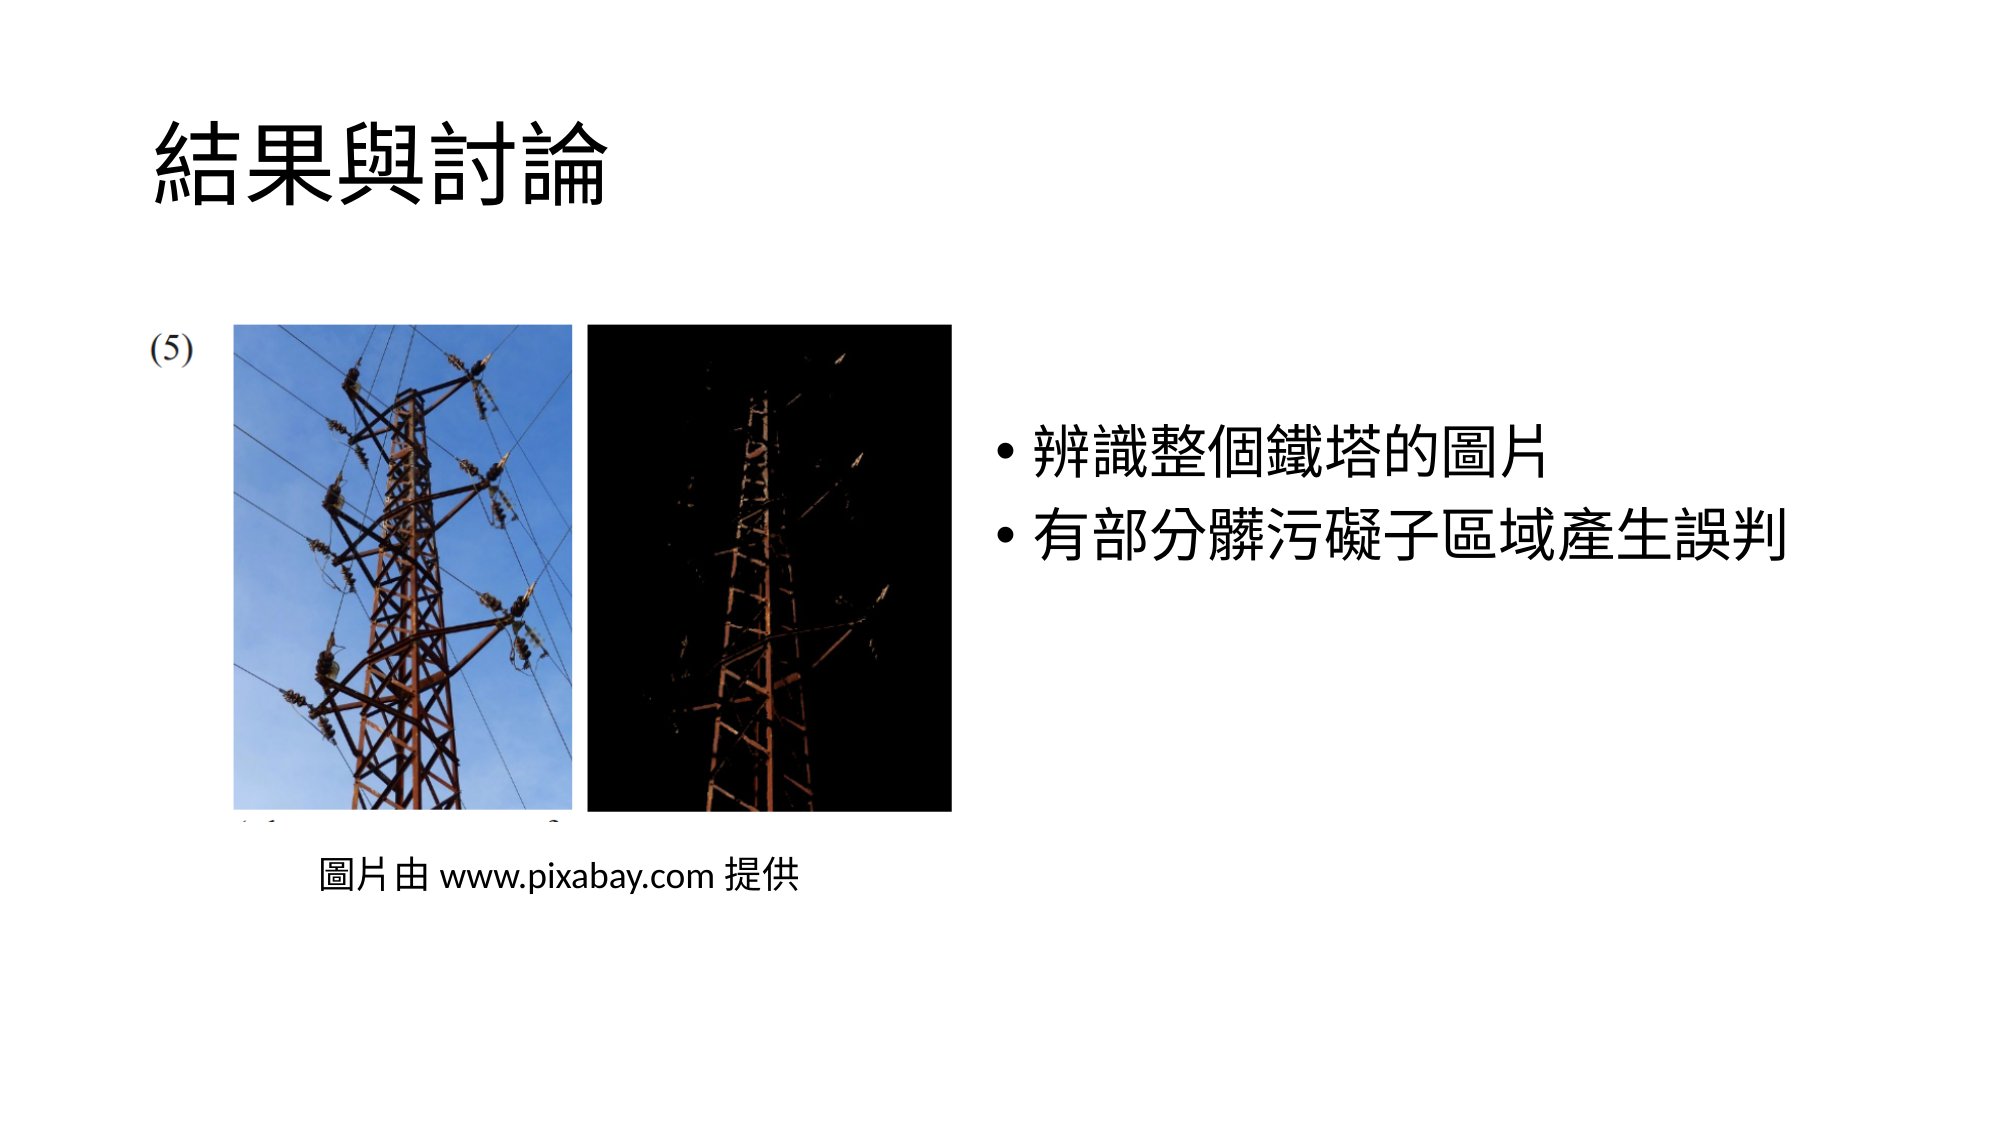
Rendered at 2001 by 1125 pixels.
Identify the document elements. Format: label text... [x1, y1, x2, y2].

text_box 辨識整個鐵塔的圖片 有部分髒污礙子區域產生誤判 [980, 415, 1836, 653]
text_box 圖片由www.pixabay.com提供 [303, 844, 815, 904]
picture [119, 299, 963, 822]
title 結果與討論 [137, 59, 1863, 278]
